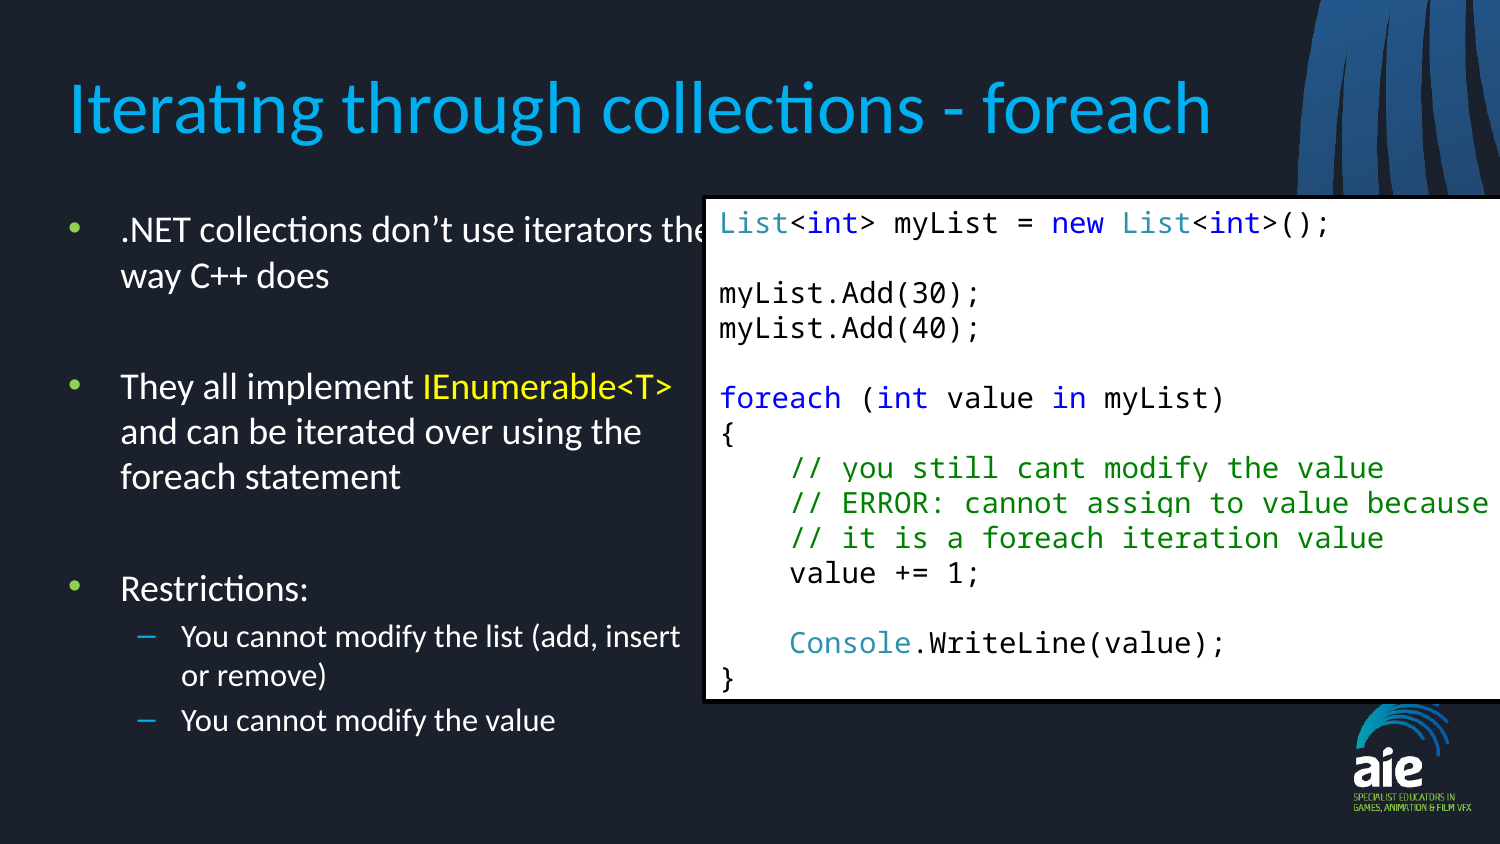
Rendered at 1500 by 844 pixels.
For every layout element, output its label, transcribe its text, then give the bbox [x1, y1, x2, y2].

title Iterating through collections - foreach [53, 33, 1425, 175]
text_box List<int> myList = new List<int>(); myList.Add(30); myList.Add(40); foreach (int value in myList) { // you still cant modify the value // ERROR: cannot assign to value because // it is a foreach iteration value value += 1; Console.WriteLine(value); } [702, 195, 1500, 704]
picture [0, 0, 1500, 844]
list .NET collections don’t use iterators the way C++ does They all implement IEnumerable<T> and can be iterated over using the foreach statement Restrictions: You cannot modify the list (add, insert or remove) You cannot modify the value [53, 197, 731, 753]
